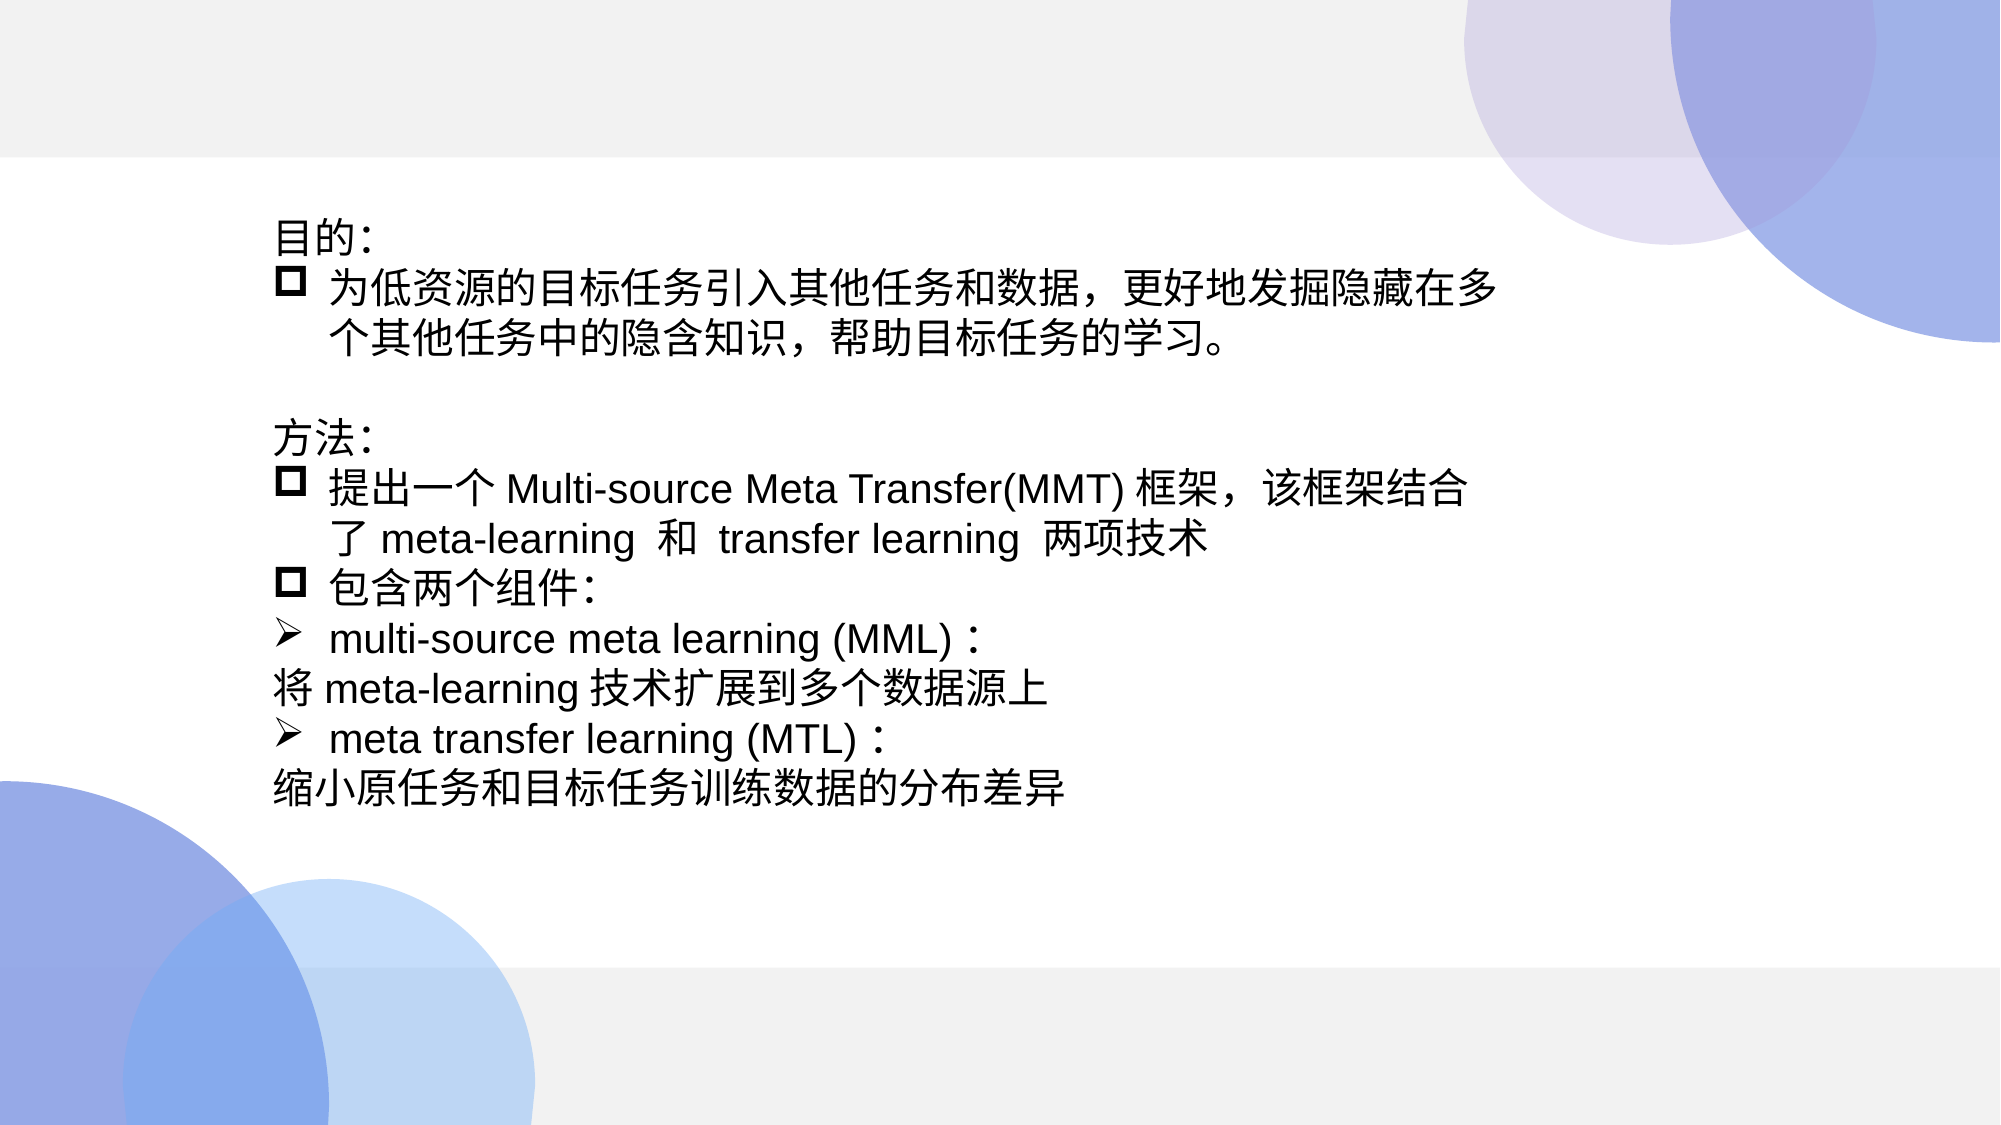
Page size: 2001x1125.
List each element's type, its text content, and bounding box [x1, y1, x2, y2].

text_box 目的： 为低资源的目标任务引入其他任务和数据，更好地发掘隐藏在多个其他任务中的隐含知识，帮助目标任务的学习。 方法： 提出一个Multi-source Meta Transfer(MMT)框架，该框架结合了meta-learning 和 transfer learning 两项技术 包含两个组件： multi-source meta learning (MML)： 将meta-learning技术扩展到多个数据源上 meta transfer learning (MTL)： 缩小原任务和目标任务训练数据的分布差异 [257, 204, 1524, 820]
